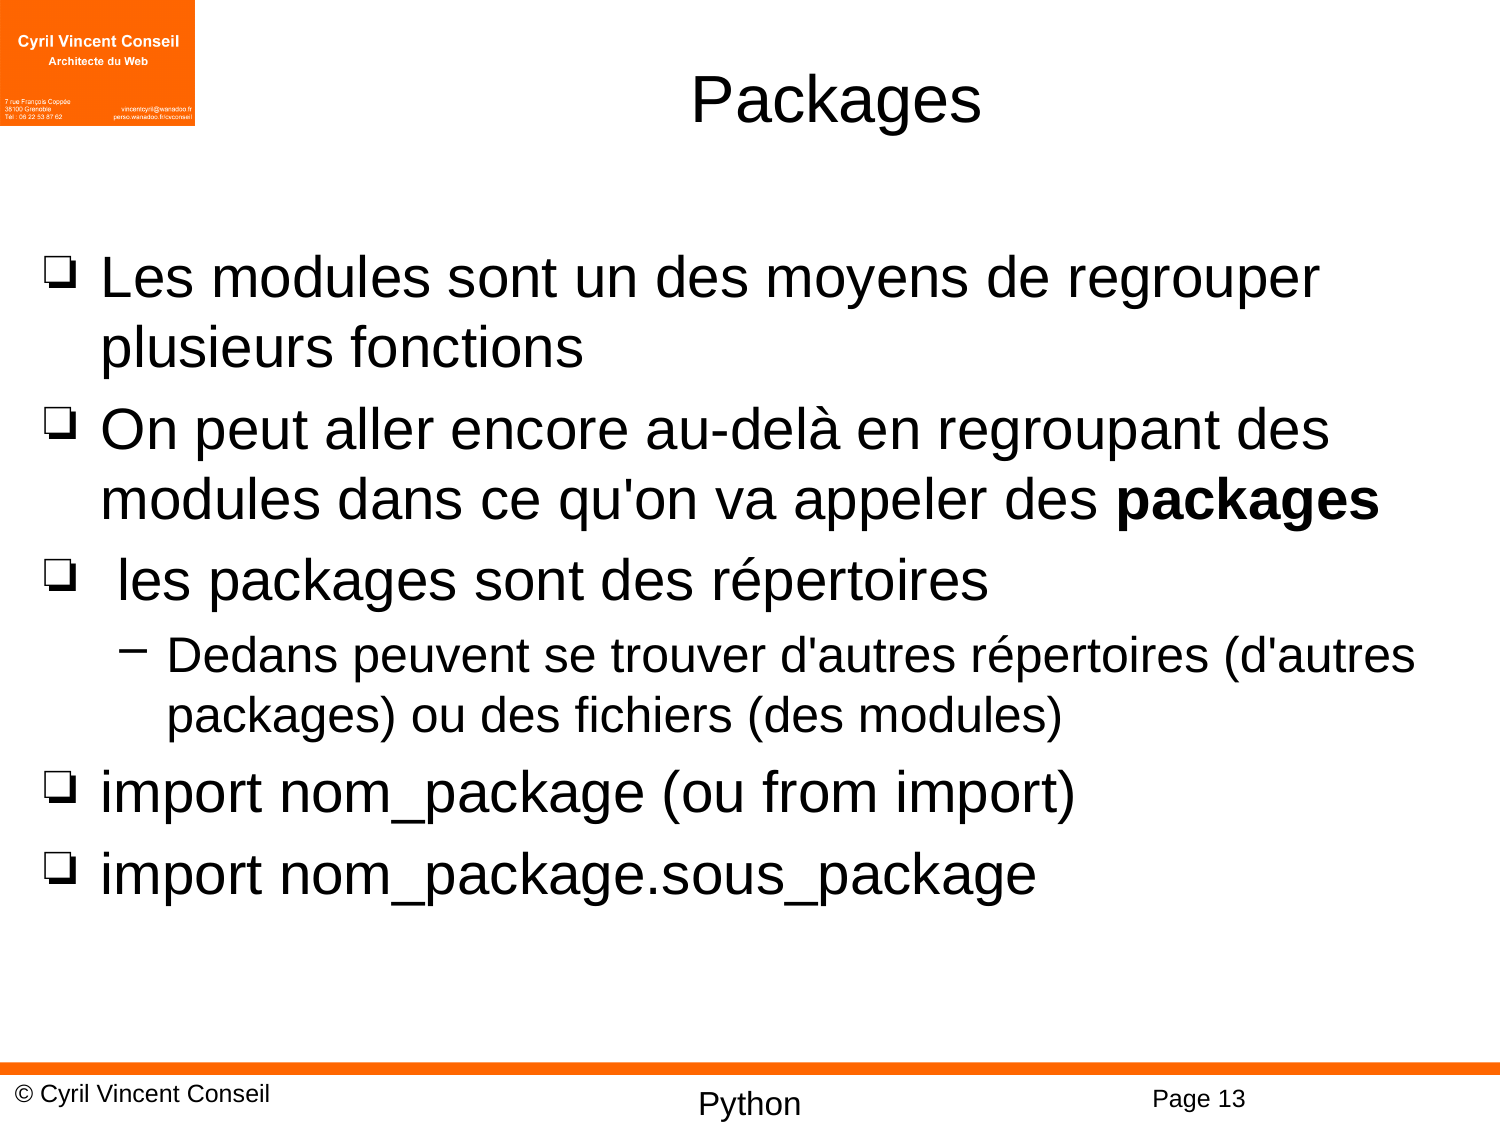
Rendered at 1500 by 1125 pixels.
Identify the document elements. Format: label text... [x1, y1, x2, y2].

list Les modules sont un des moyens de regrouper plusieurs fonctions On peut aller encore au-delà en regroupant des modules dans ce qu'on va appeler des packages les packages sont des répertoires Dedans peuvent se trouver d'autres répertoires (d'autres packages) ou des fichiers (des modules) import nom_package (ou from import) import nom_package.sous_package [29, 231, 1468, 1059]
picture [0, 0, 195, 126]
title Packages [194, 2, 1480, 190]
